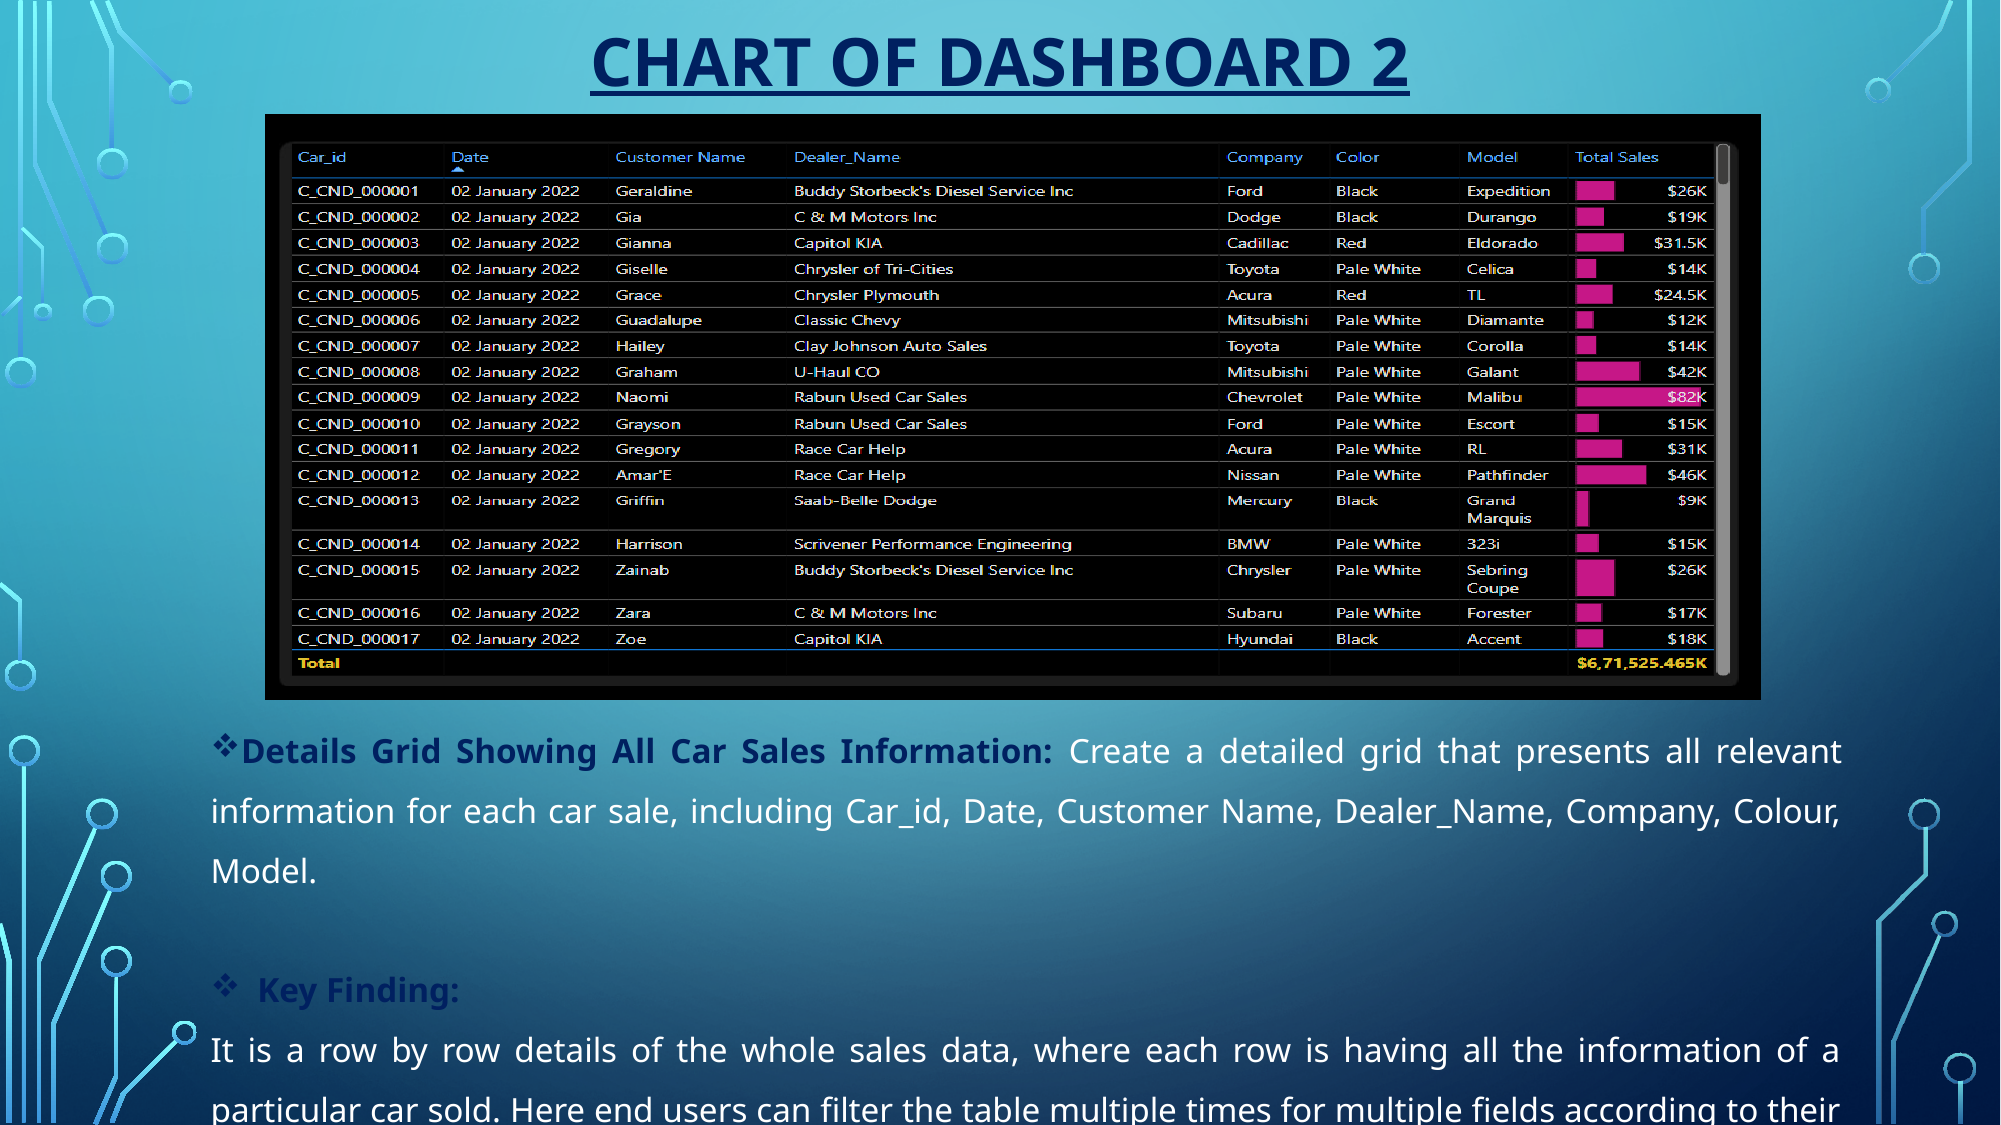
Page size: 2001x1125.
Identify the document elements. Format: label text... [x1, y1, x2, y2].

text_box CHART OF DASHBOARD 2 [550, 12, 1450, 107]
text_box Details Grid Showing All Car Sales Information: Create a detailed grid that presents all relevant information for each car sale, including Car_id, Date, Customer Name, Dealer_Name, Company, Colour, Model. Key Finding: It is a row by row details of the whole sales data, where each row is having all the information of a particular car sold. Here end users can filter the table multiple times for multiple fields according to their need. [195, 662, 1859, 1125]
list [279, 128, 1747, 686]
